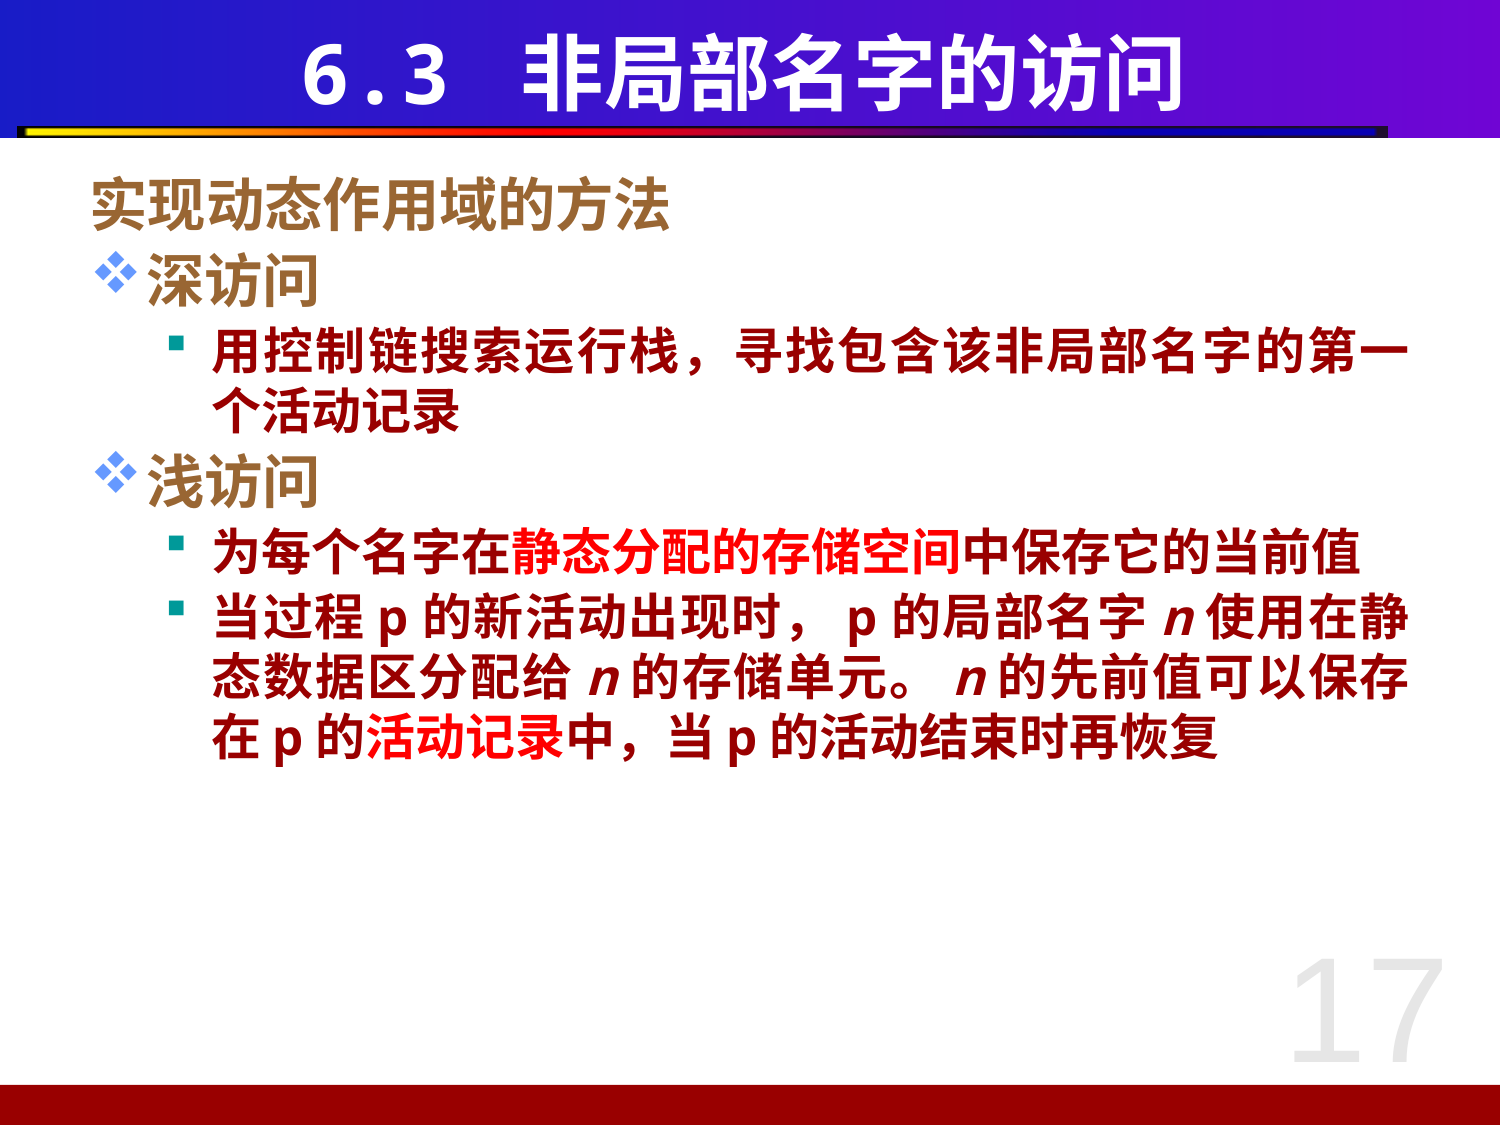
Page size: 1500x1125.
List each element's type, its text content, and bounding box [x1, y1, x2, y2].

list 实现动态作用域的方法 深访问 用控制链搜索运行栈，寻找包含该非局部名字的第一个活动记录 浅访问 为每个名字在静态分配的存储空间中保存它的当前值 当过程p的新活动出现时，p的局部名字n使用在静态数据区分配给n的存储单元。n的先前值可以保存在p的活动记录中，当p的活动结束时再恢复 [74, 160, 1426, 1023]
slide_number 17 [1234, 904, 1500, 1118]
picture [17, 126, 1388, 138]
title 6.3 非局部名字的访问 [49, 24, 1438, 118]
